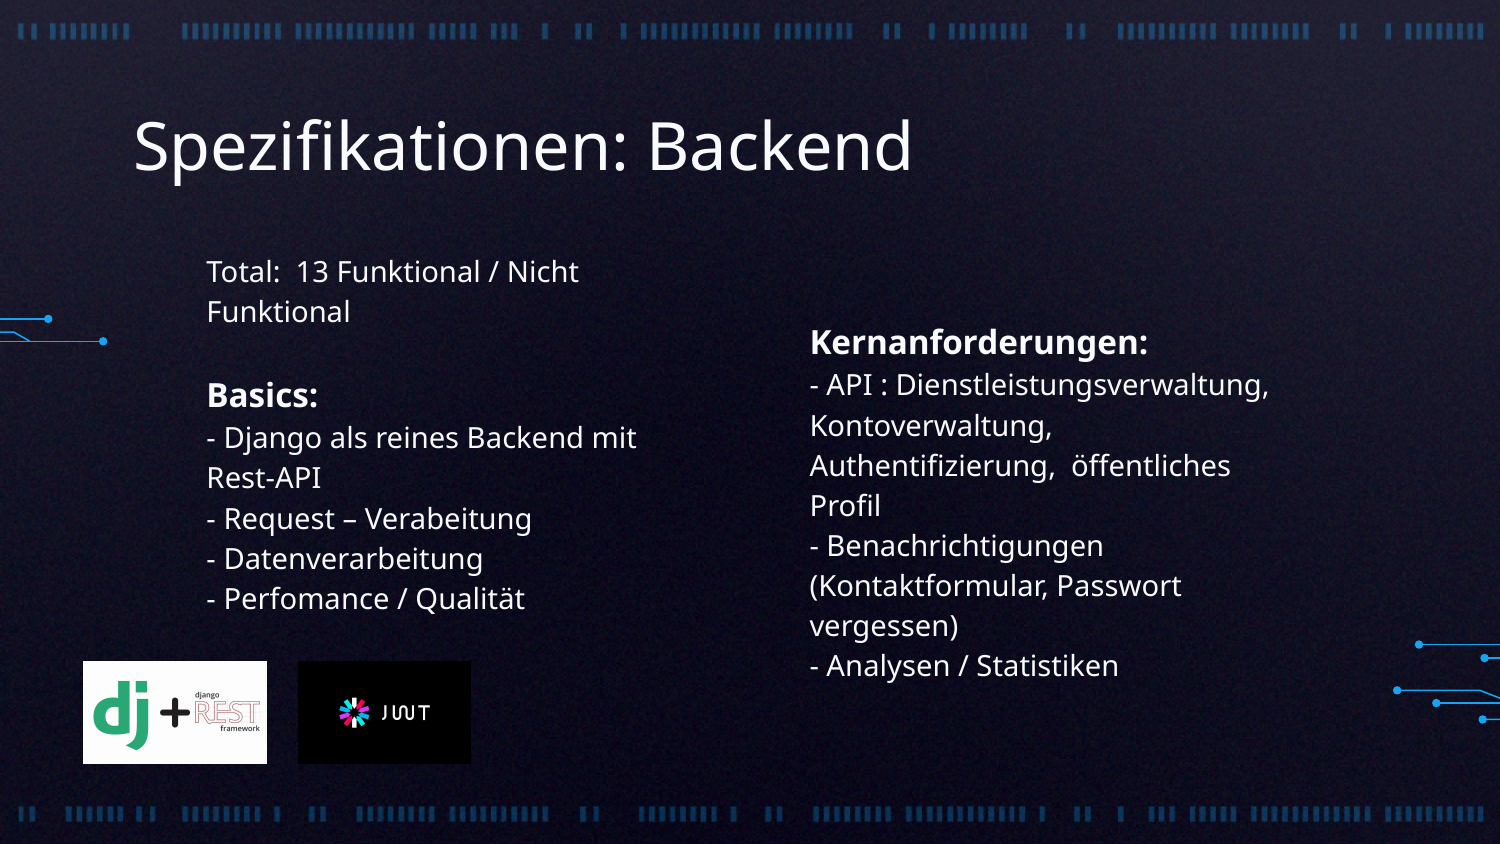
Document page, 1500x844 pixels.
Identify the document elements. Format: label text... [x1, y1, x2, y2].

text_box Kernanforderungen: - API : Dienstleistungsverwaltung, Kontoverwaltung, Authentifizierung, öffentliches Profil - Benachrichtigungen (Kontaktformular, Passwort vergessen) - Analysen / Statistiken [794, 300, 1309, 741]
title Spezifikationen: Backend [118, 88, 1382, 183]
text_box Total: 13 Funktional / Nicht Funktional Basics: - Django als reines Backend mit Rest-API - Request – Verabeitung - Datenverarbeitung - Perfomance / Qualität [191, 233, 706, 674]
picture [83, 660, 267, 767]
picture [298, 660, 471, 765]
